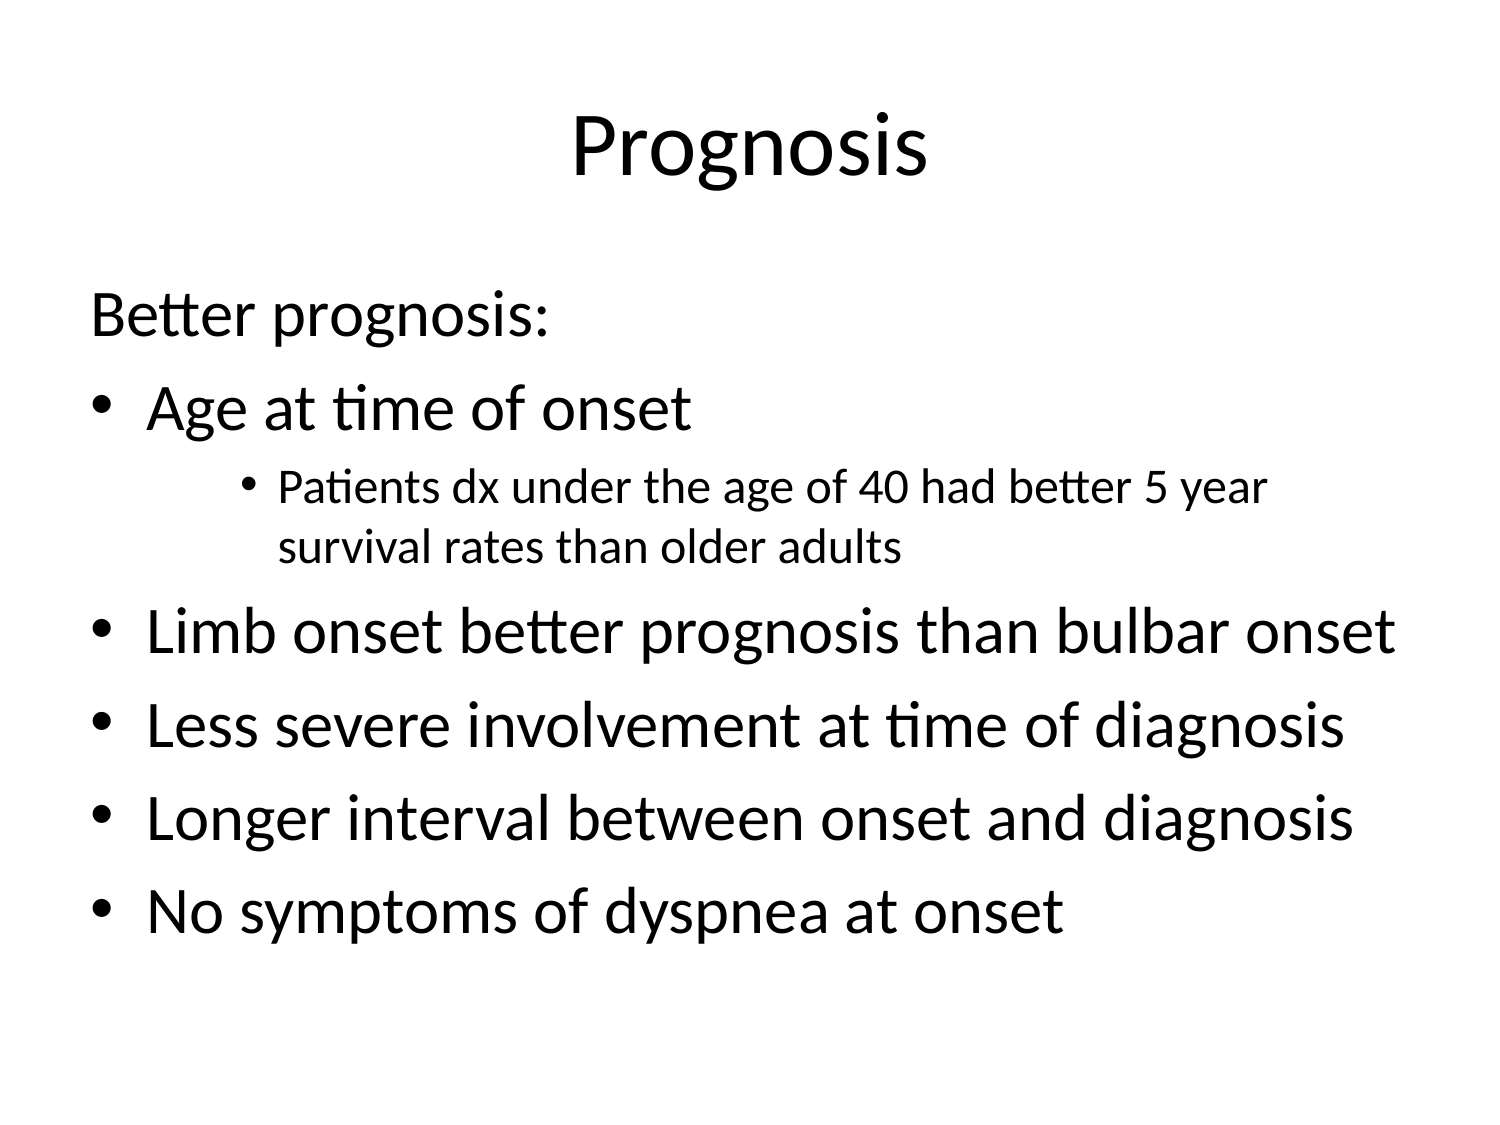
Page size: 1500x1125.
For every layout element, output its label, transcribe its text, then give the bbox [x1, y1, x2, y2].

title Prognosis [75, 45, 1425, 233]
list Better prognosis: Age at time of onset Patients dx under the age of 40 had better 5 year survival rates than older adults Limb onset better prognosis than bulbar onset Less severe involvement at time of diagnosis Longer interval between onset and diagnosis No symptoms of dyspnea at onset [75, 262, 1425, 1005]
